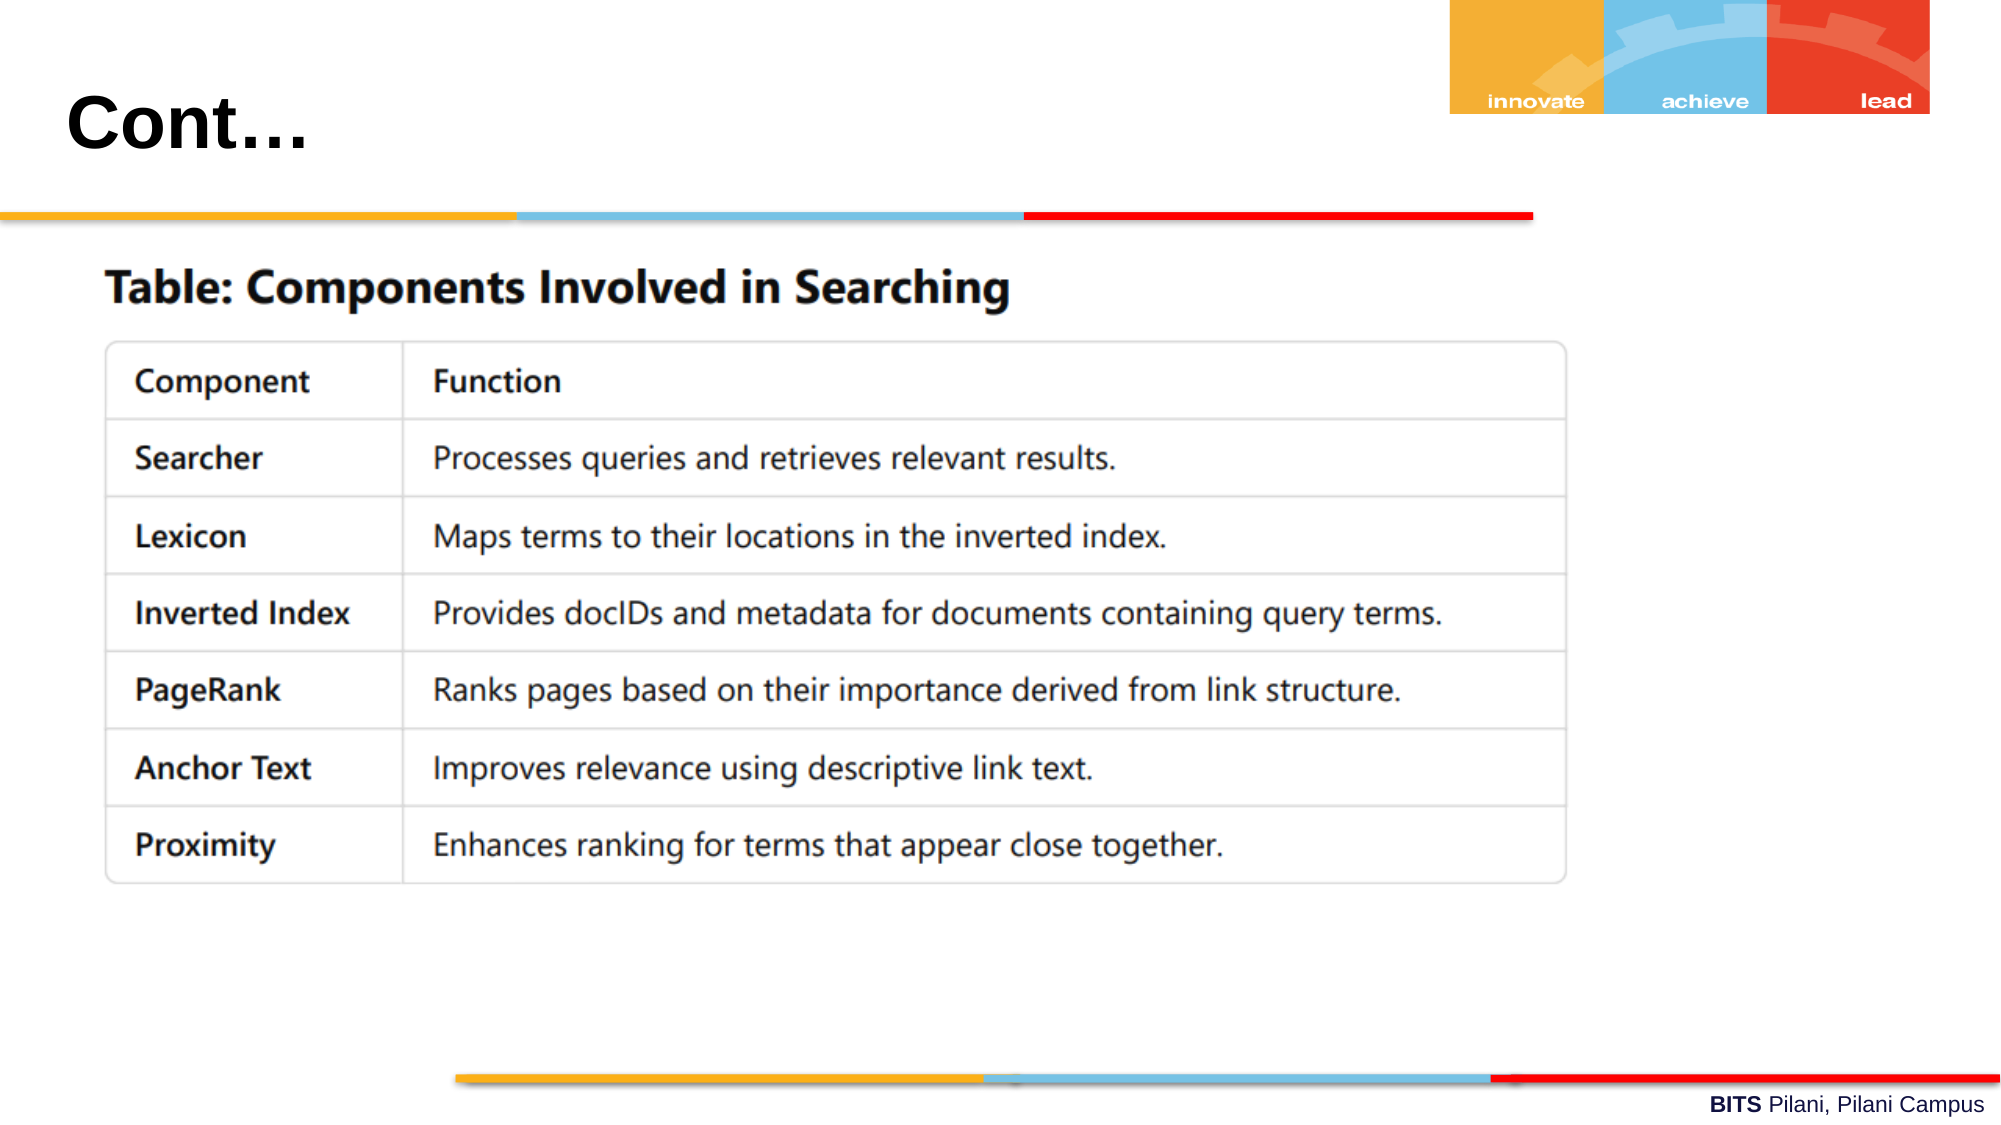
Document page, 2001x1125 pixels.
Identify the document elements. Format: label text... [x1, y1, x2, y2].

picture [1449, 0, 1930, 114]
text_box [44, 255, 1919, 1034]
list Cont… [66, 24, 1450, 213]
picture [66, 250, 1586, 900]
